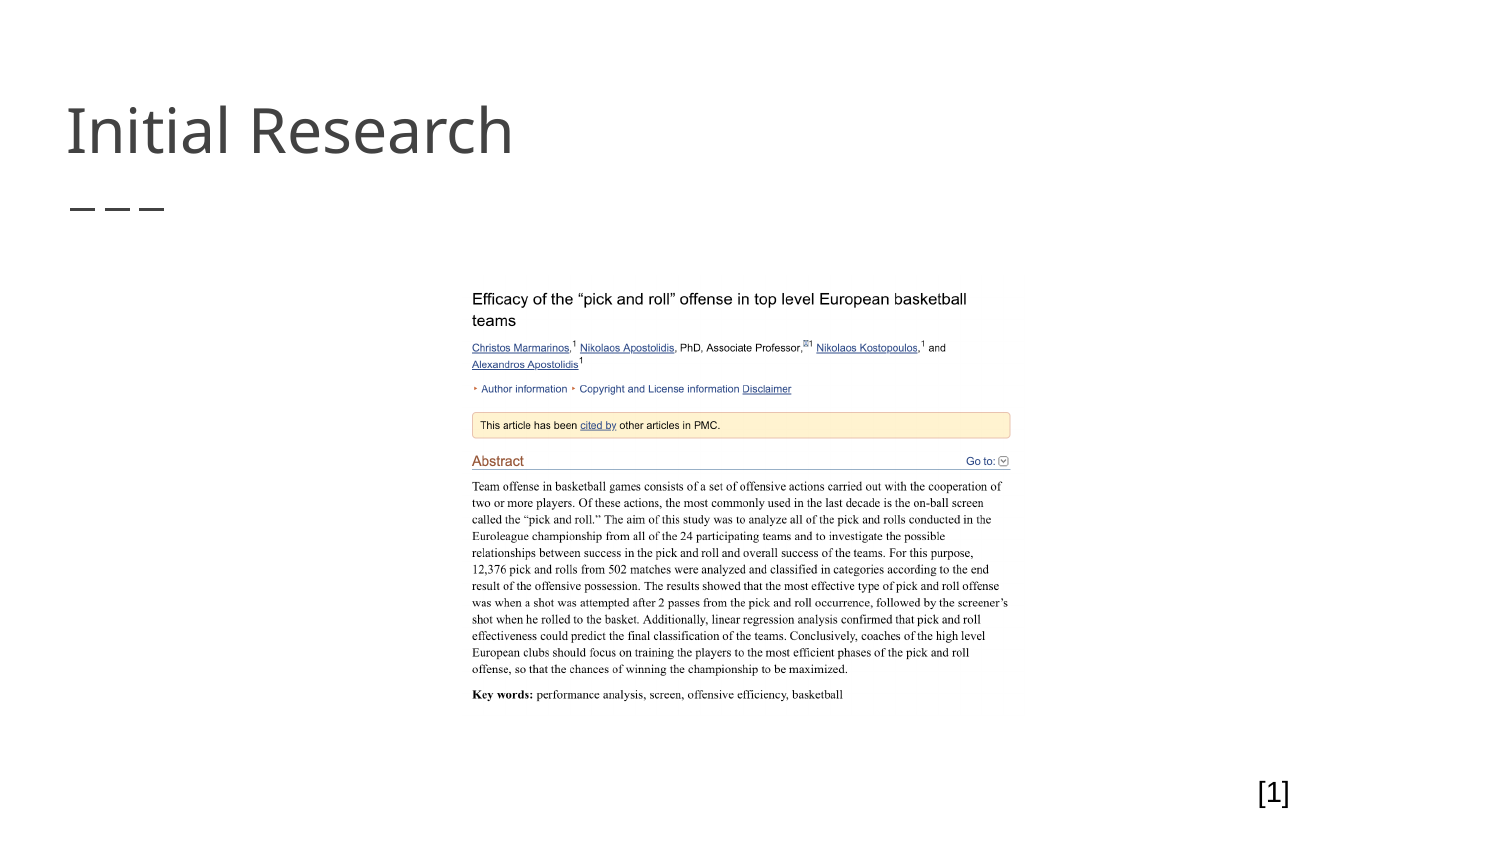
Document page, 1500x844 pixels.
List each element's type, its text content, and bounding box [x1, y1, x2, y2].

title Initial Research [51, 61, 1449, 182]
picture [462, 274, 1026, 716]
text_box [1] [1242, 758, 1340, 813]
